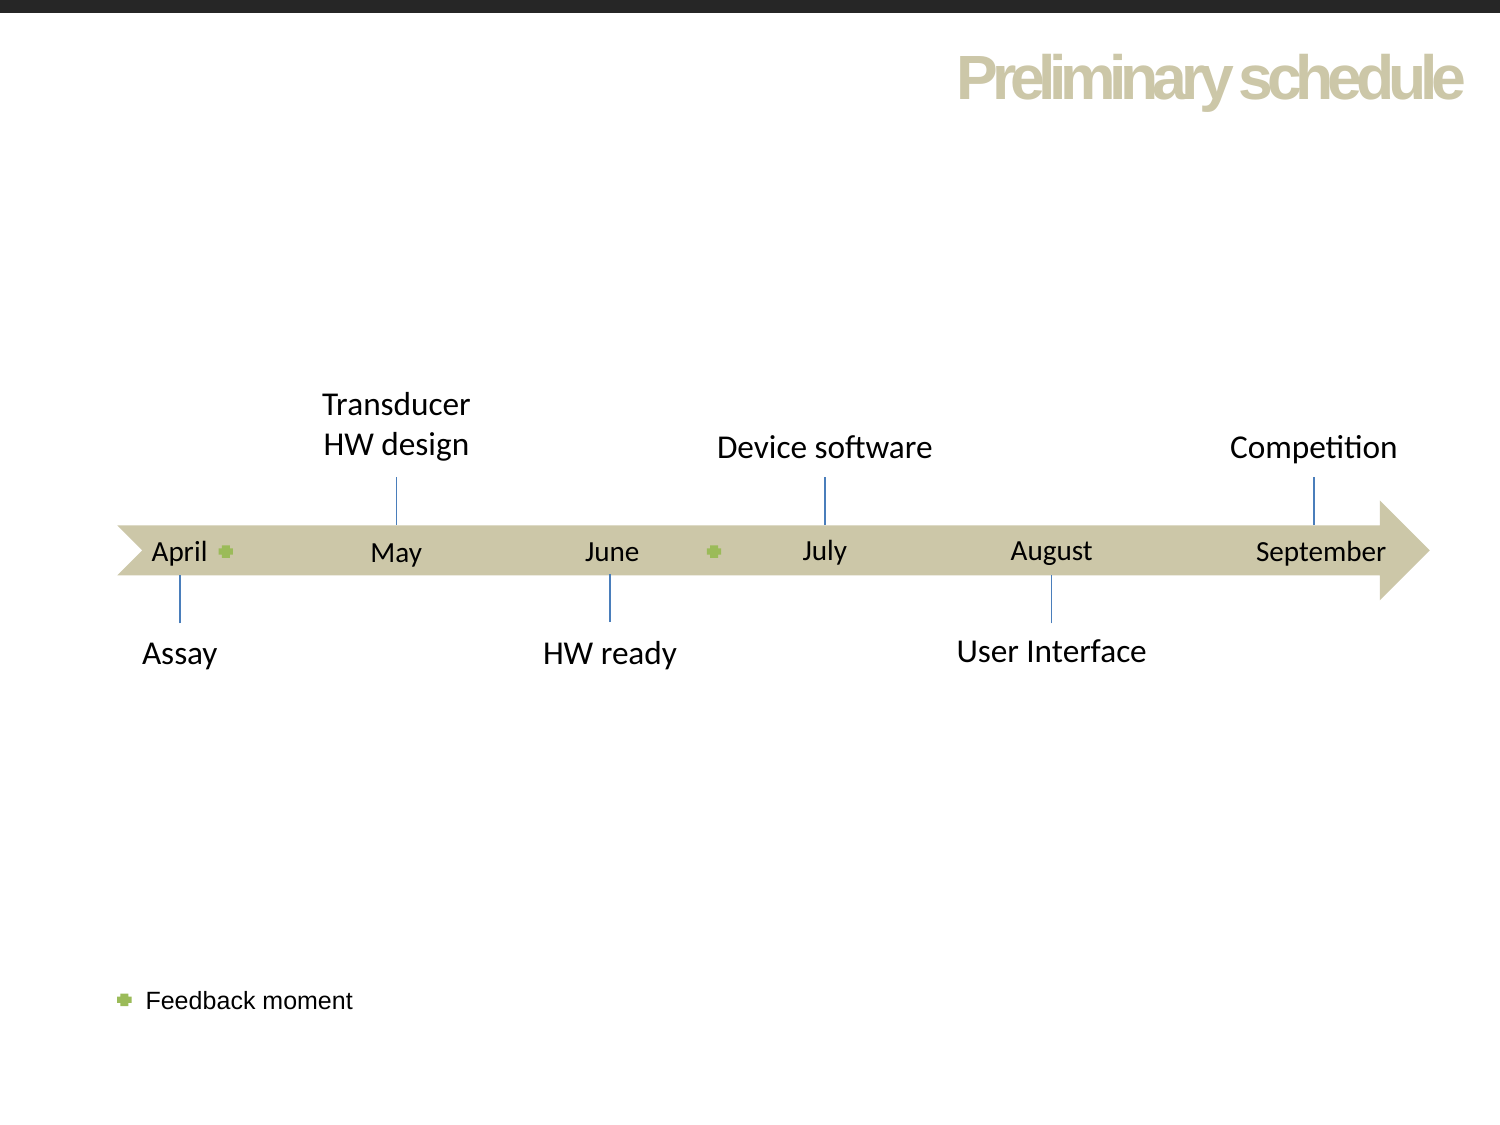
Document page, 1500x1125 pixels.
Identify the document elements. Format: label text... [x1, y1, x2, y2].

text_box Preliminary schedule [0, 30, 1481, 120]
text_box April [136, 524, 223, 575]
text_box HW ready [527, 623, 694, 679]
text_box User Interface [923, 622, 1180, 677]
text_box [217, 543, 235, 560]
text_box August [995, 523, 1108, 574]
text_box [705, 543, 723, 560]
text_box May [355, 525, 438, 576]
text_box September [1241, 524, 1402, 575]
text_box [115, 498, 1432, 603]
text_box [115, 991, 130, 1008]
text_box July [787, 524, 863, 574]
text_box Transducer HW design [302, 374, 491, 470]
text_box Assay [117, 623, 243, 679]
text_box Feedback moment [130, 977, 369, 1022]
text_box Device software [671, 417, 979, 473]
text_box June [570, 524, 655, 575]
text_box Competition [1159, 417, 1468, 473]
